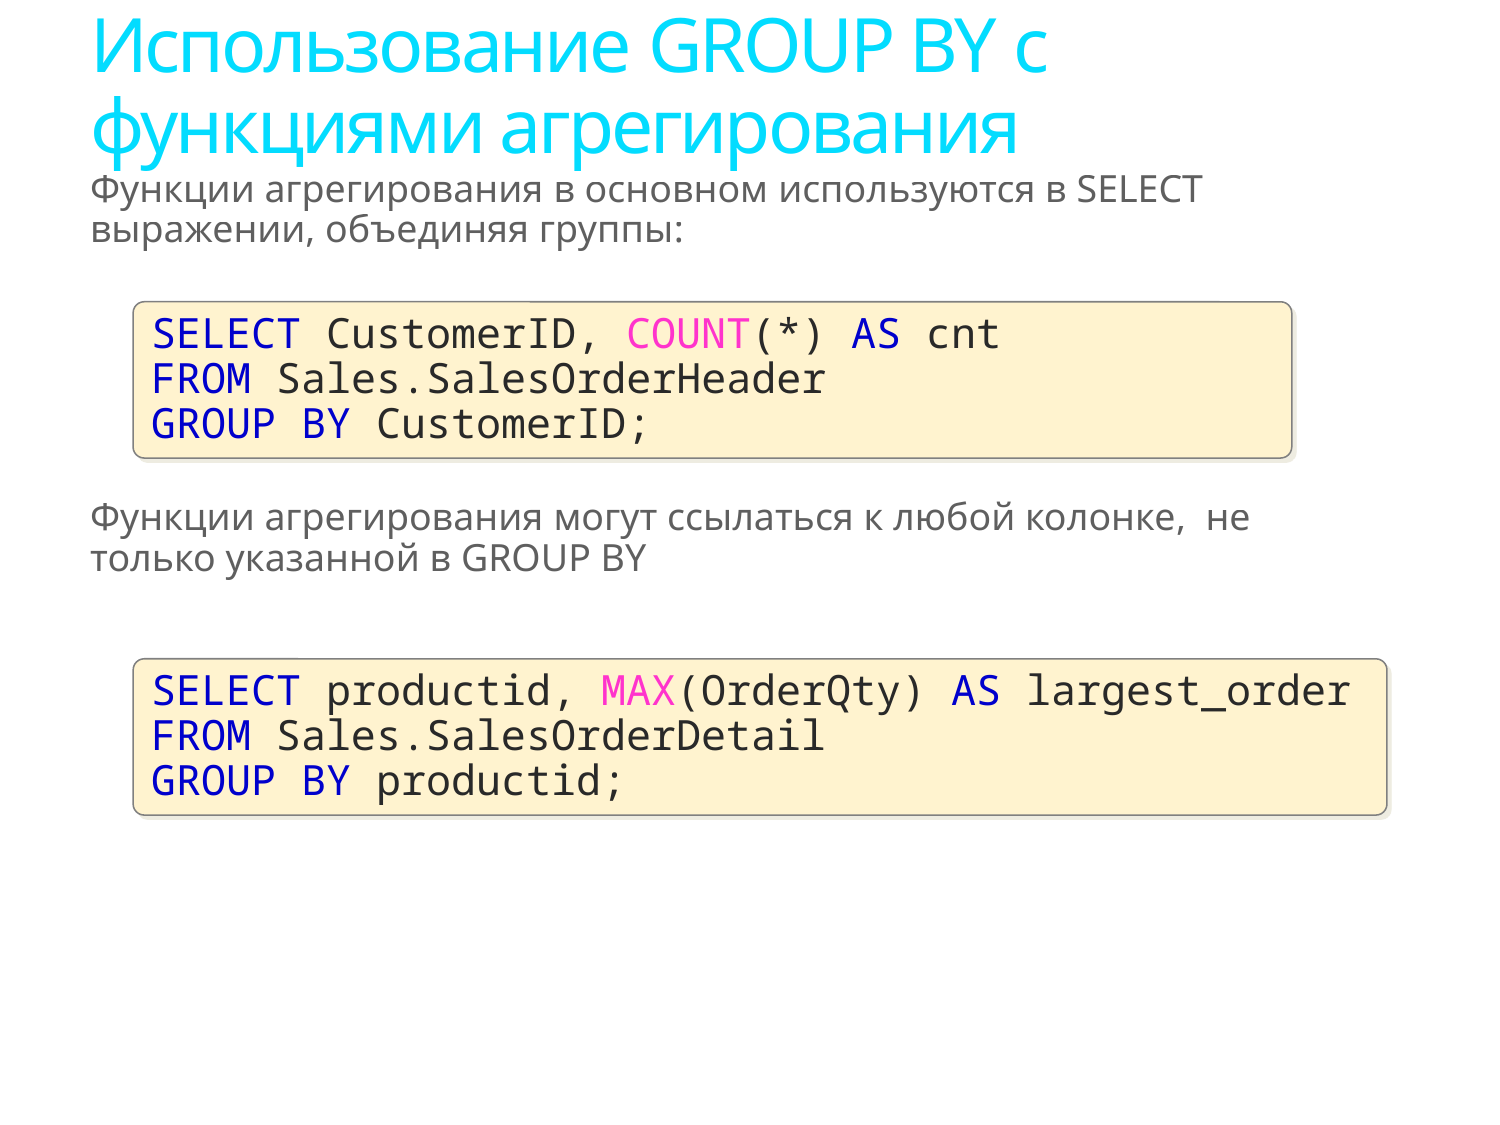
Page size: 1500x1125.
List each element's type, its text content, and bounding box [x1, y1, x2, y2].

title Использование GROUP BY с функциями агрегирования [75, 0, 1351, 122]
text_box SELECT productid, MAX(OrderQty) AS largest_order FROM Sales.SalesOrderDetail GROUP BY productid; [133, 658, 1387, 816]
text_box SELECT CustomerID, COUNT(*) AS cnt FROM Sales.SalesOrderHeader GROUP BY CustomerID; [133, 301, 1292, 459]
list Функции агрегирования в основном используются в SELECT выражении, объединяя группы: Функции агрегирования могут ссылаться к любой колонке, не только указанной в GROUP BY [75, 162, 1347, 883]
